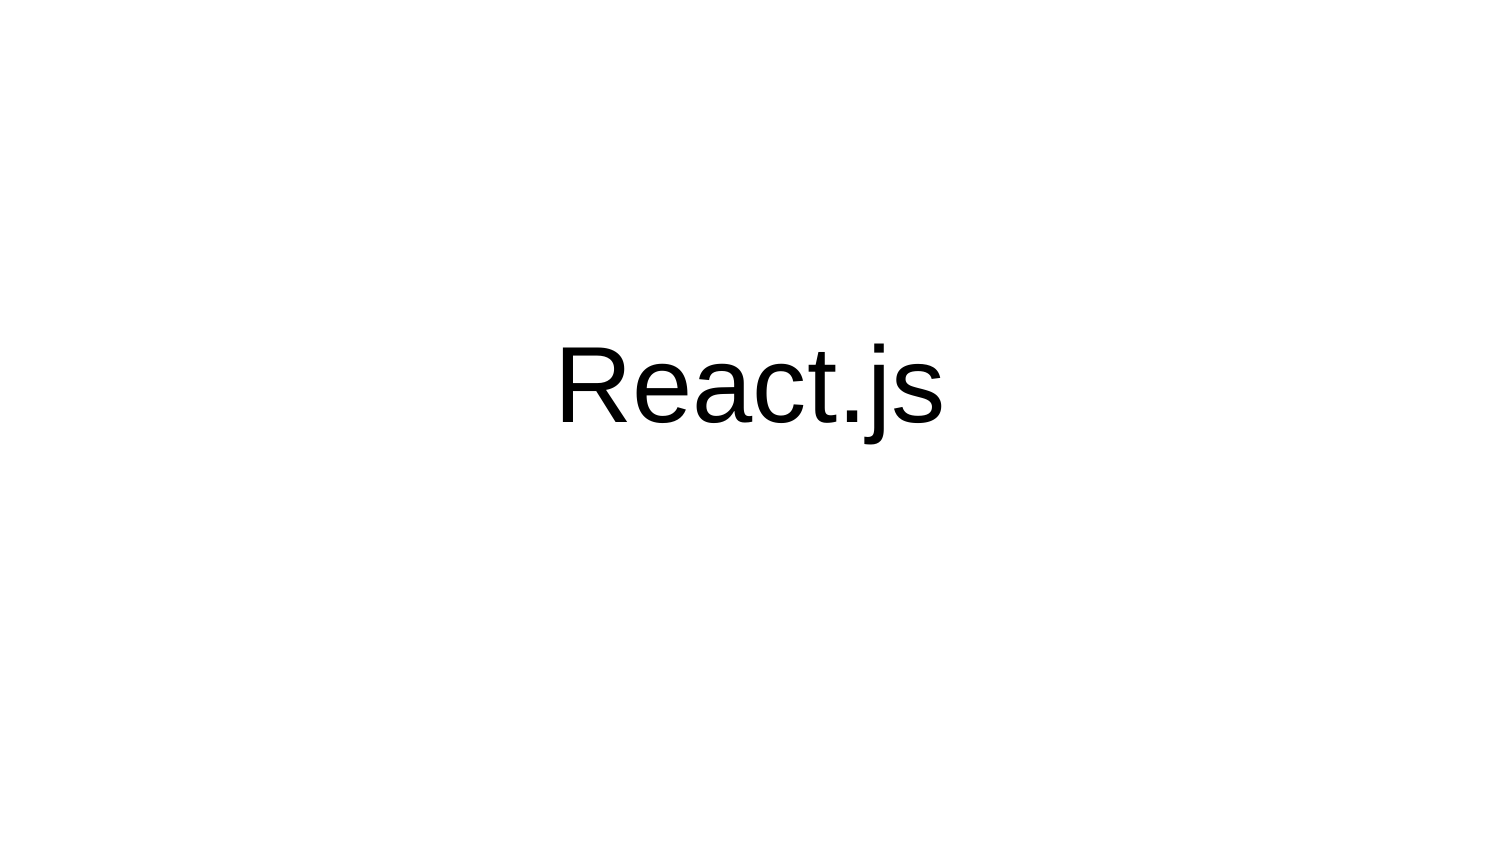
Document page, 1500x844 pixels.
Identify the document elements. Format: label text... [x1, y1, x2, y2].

title React.js [51, 122, 1449, 459]
